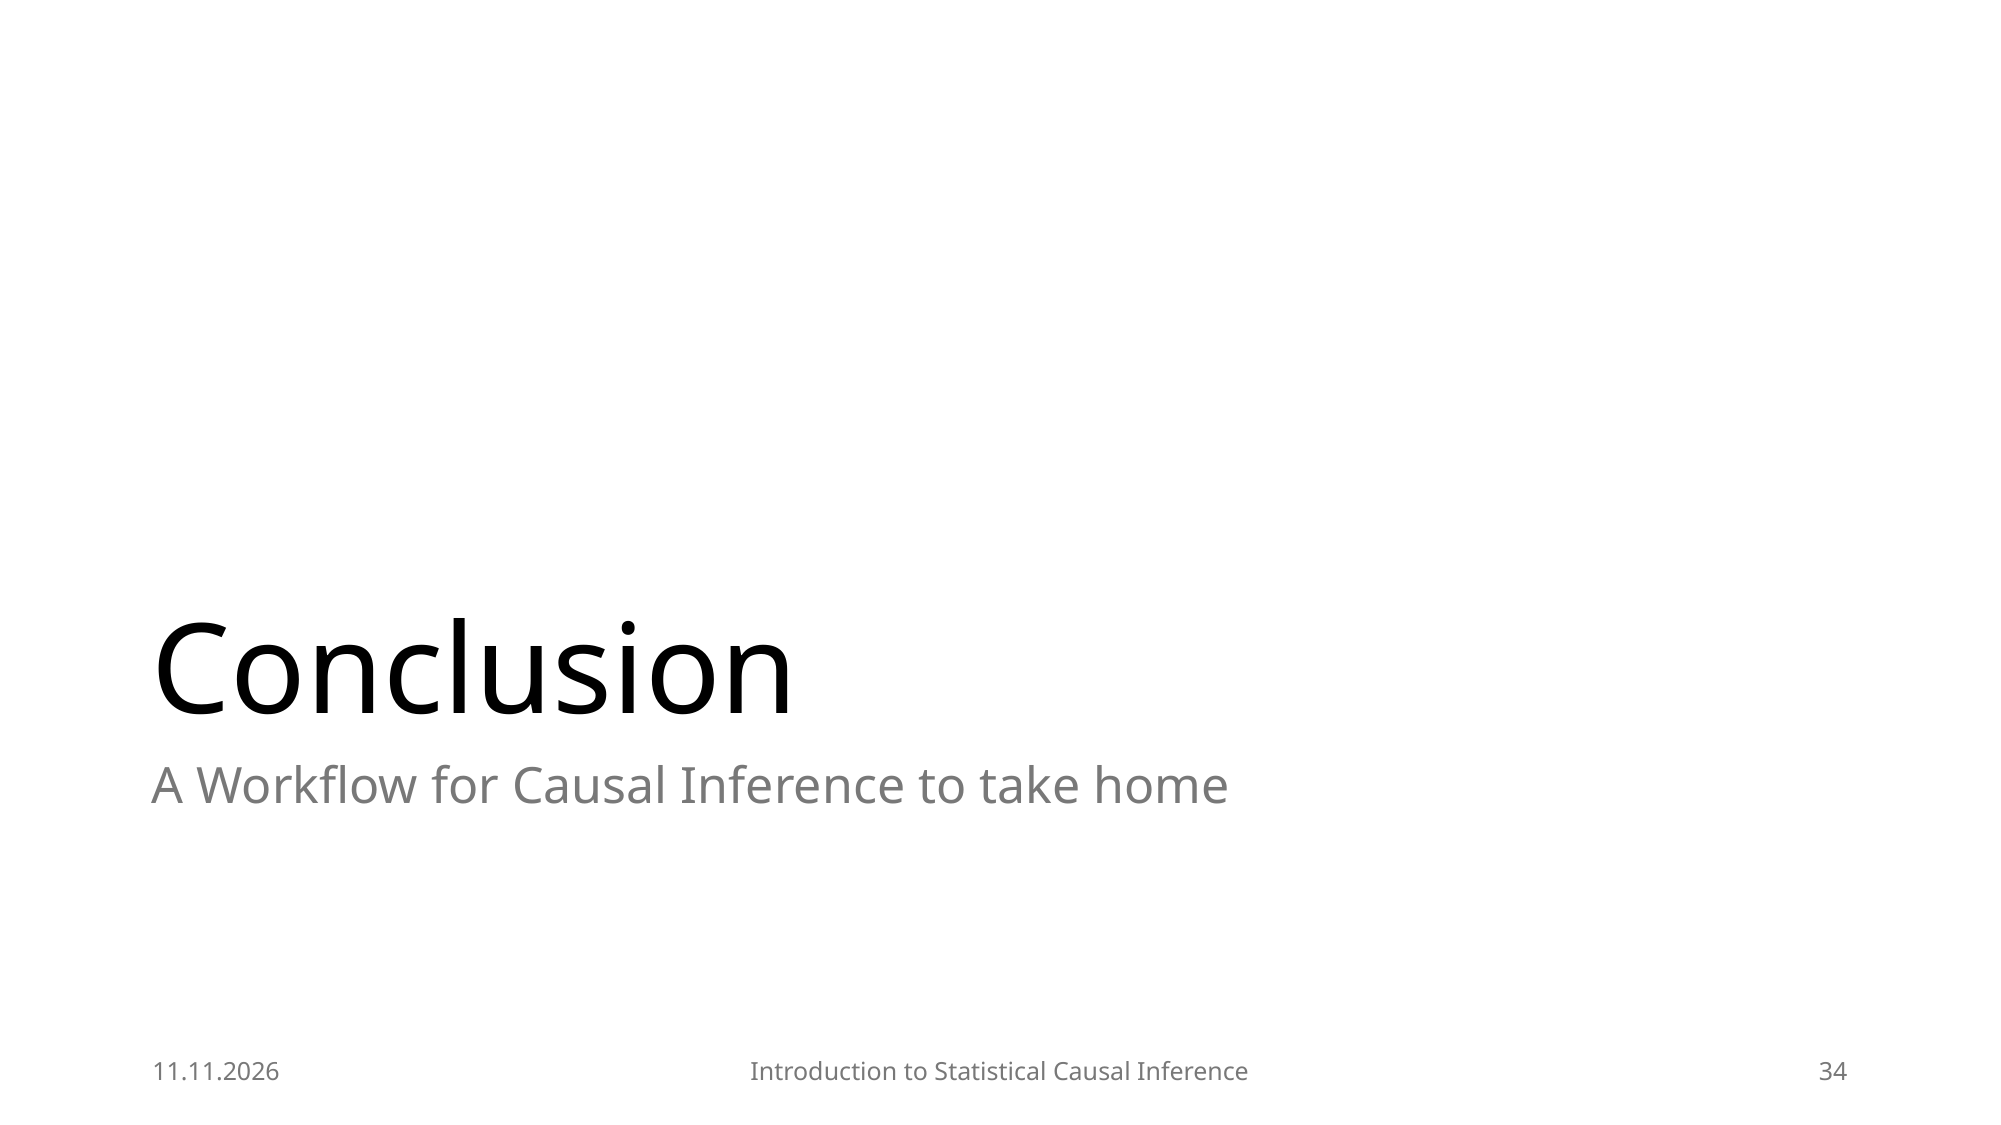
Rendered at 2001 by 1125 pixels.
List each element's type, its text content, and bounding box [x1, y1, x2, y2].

slide_number 34 [1412, 1042, 1863, 1103]
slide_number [137, 1042, 588, 1103]
list A Workflow for Causal Inference to take home [136, 752, 1862, 999]
footer Introduction to Statistical Causal Inference [662, 1042, 1338, 1103]
title Conclusion [136, 280, 1862, 749]
